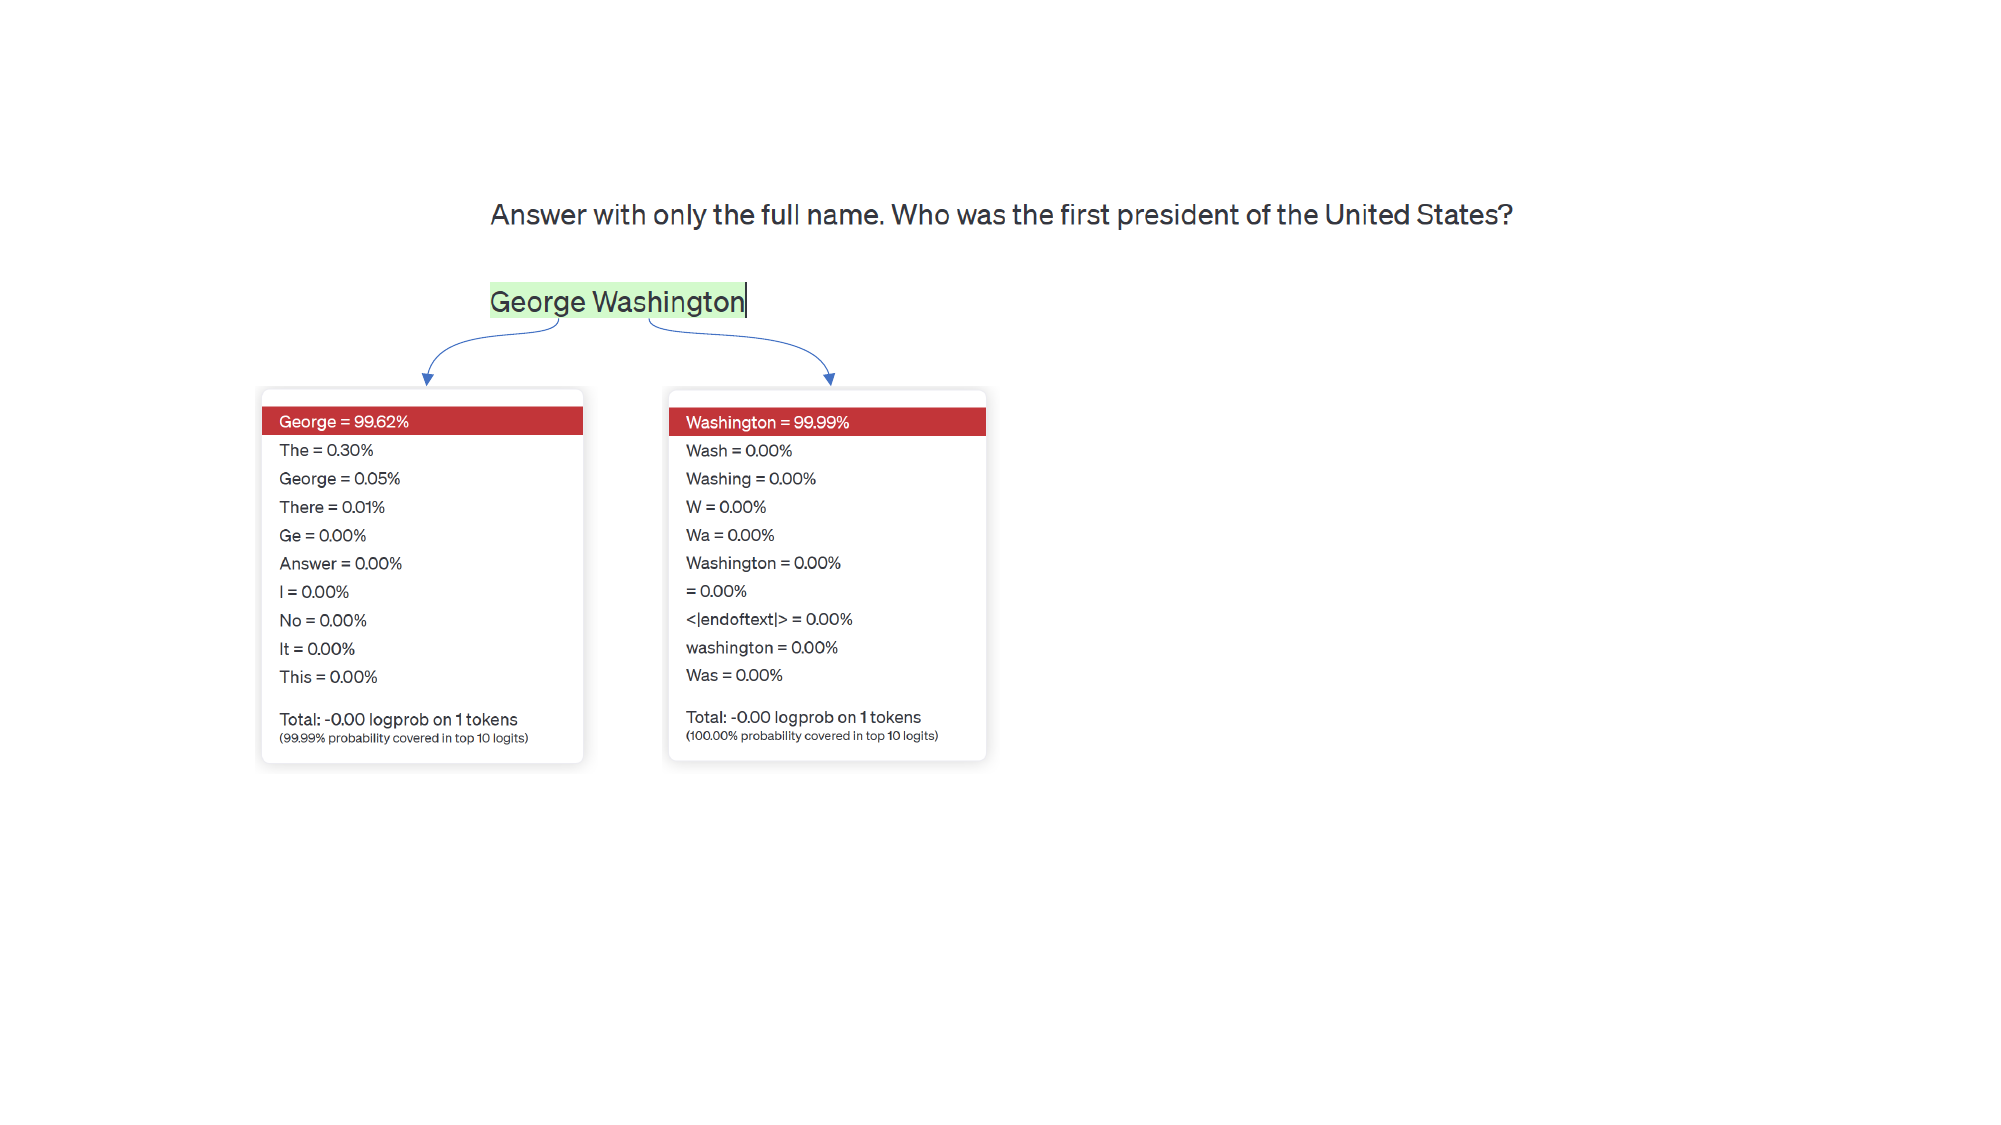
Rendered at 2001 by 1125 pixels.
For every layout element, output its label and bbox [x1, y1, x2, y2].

text_box [426, 318, 559, 387]
picture [474, 174, 1526, 345]
picture [255, 386, 598, 774]
picture [661, 386, 1000, 774]
text_box [649, 318, 831, 387]
